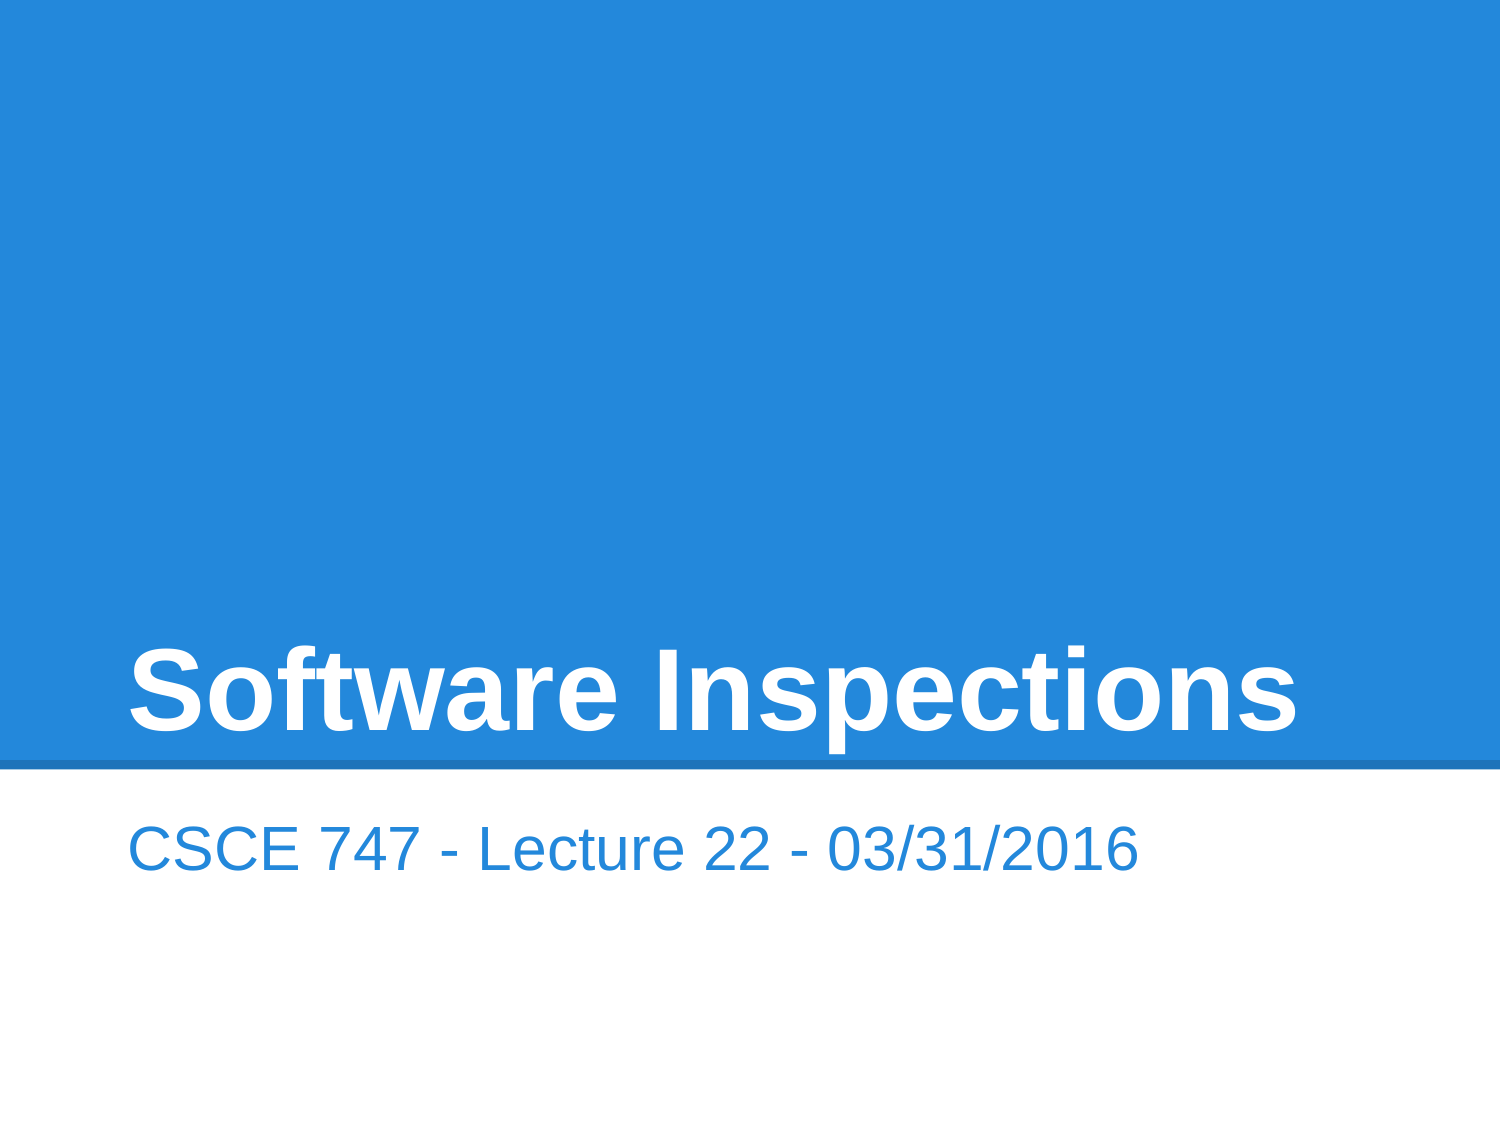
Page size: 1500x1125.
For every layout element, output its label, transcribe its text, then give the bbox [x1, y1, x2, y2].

subtitle CSCE 747 - Lecture 22 - 03/31/2016 [112, 793, 1388, 963]
title Software Inspections [112, 408, 1452, 770]
